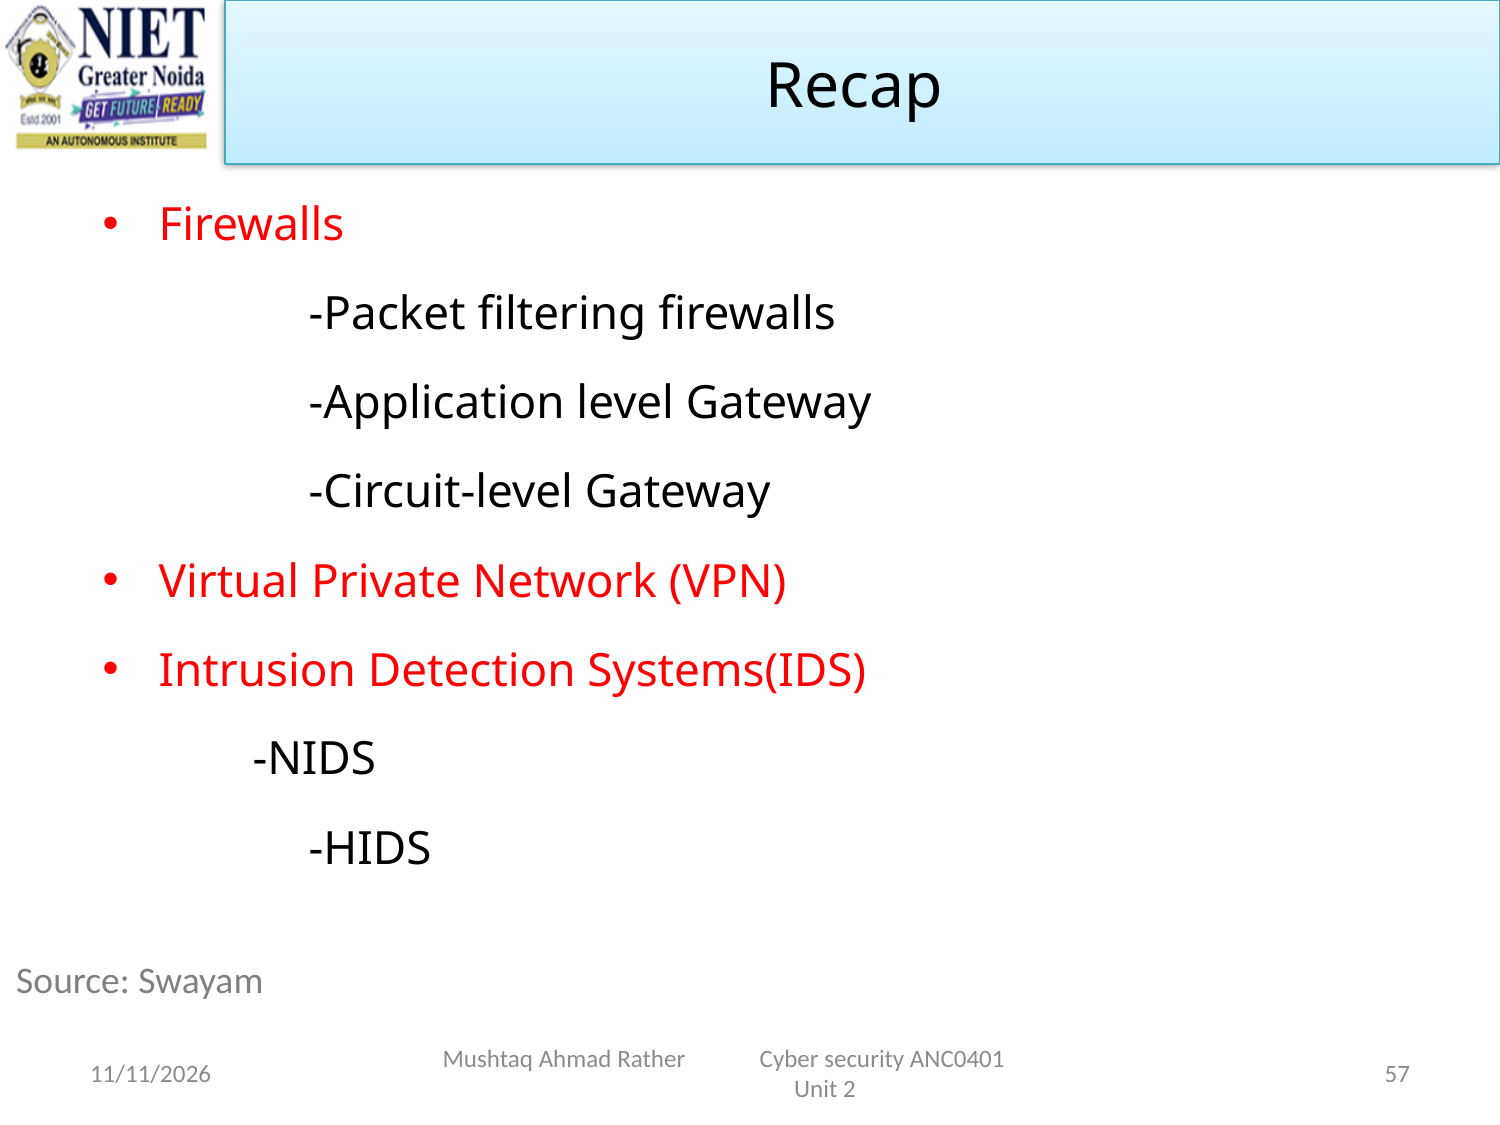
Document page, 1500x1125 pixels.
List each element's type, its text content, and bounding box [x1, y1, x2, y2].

picture [0, 0, 238, 154]
footer Mushtaq Ahmad Rather Cyber security ANC0401 Unit 2 [412, 1042, 1074, 1103]
slide_number 57 [1074, 1042, 1425, 1103]
list Firewalls -Packet filtering firewalls -Application level Gateway -Circuit-level Gateway Virtual Private Network (VPN) Intrusion Detection Systems(IDS) -NIDS -HIDS [87, 187, 1438, 997]
text_box Source: Swayam [1, 949, 279, 1009]
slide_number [75, 1042, 412, 1103]
text_box Recap [224, 0, 1500, 165]
